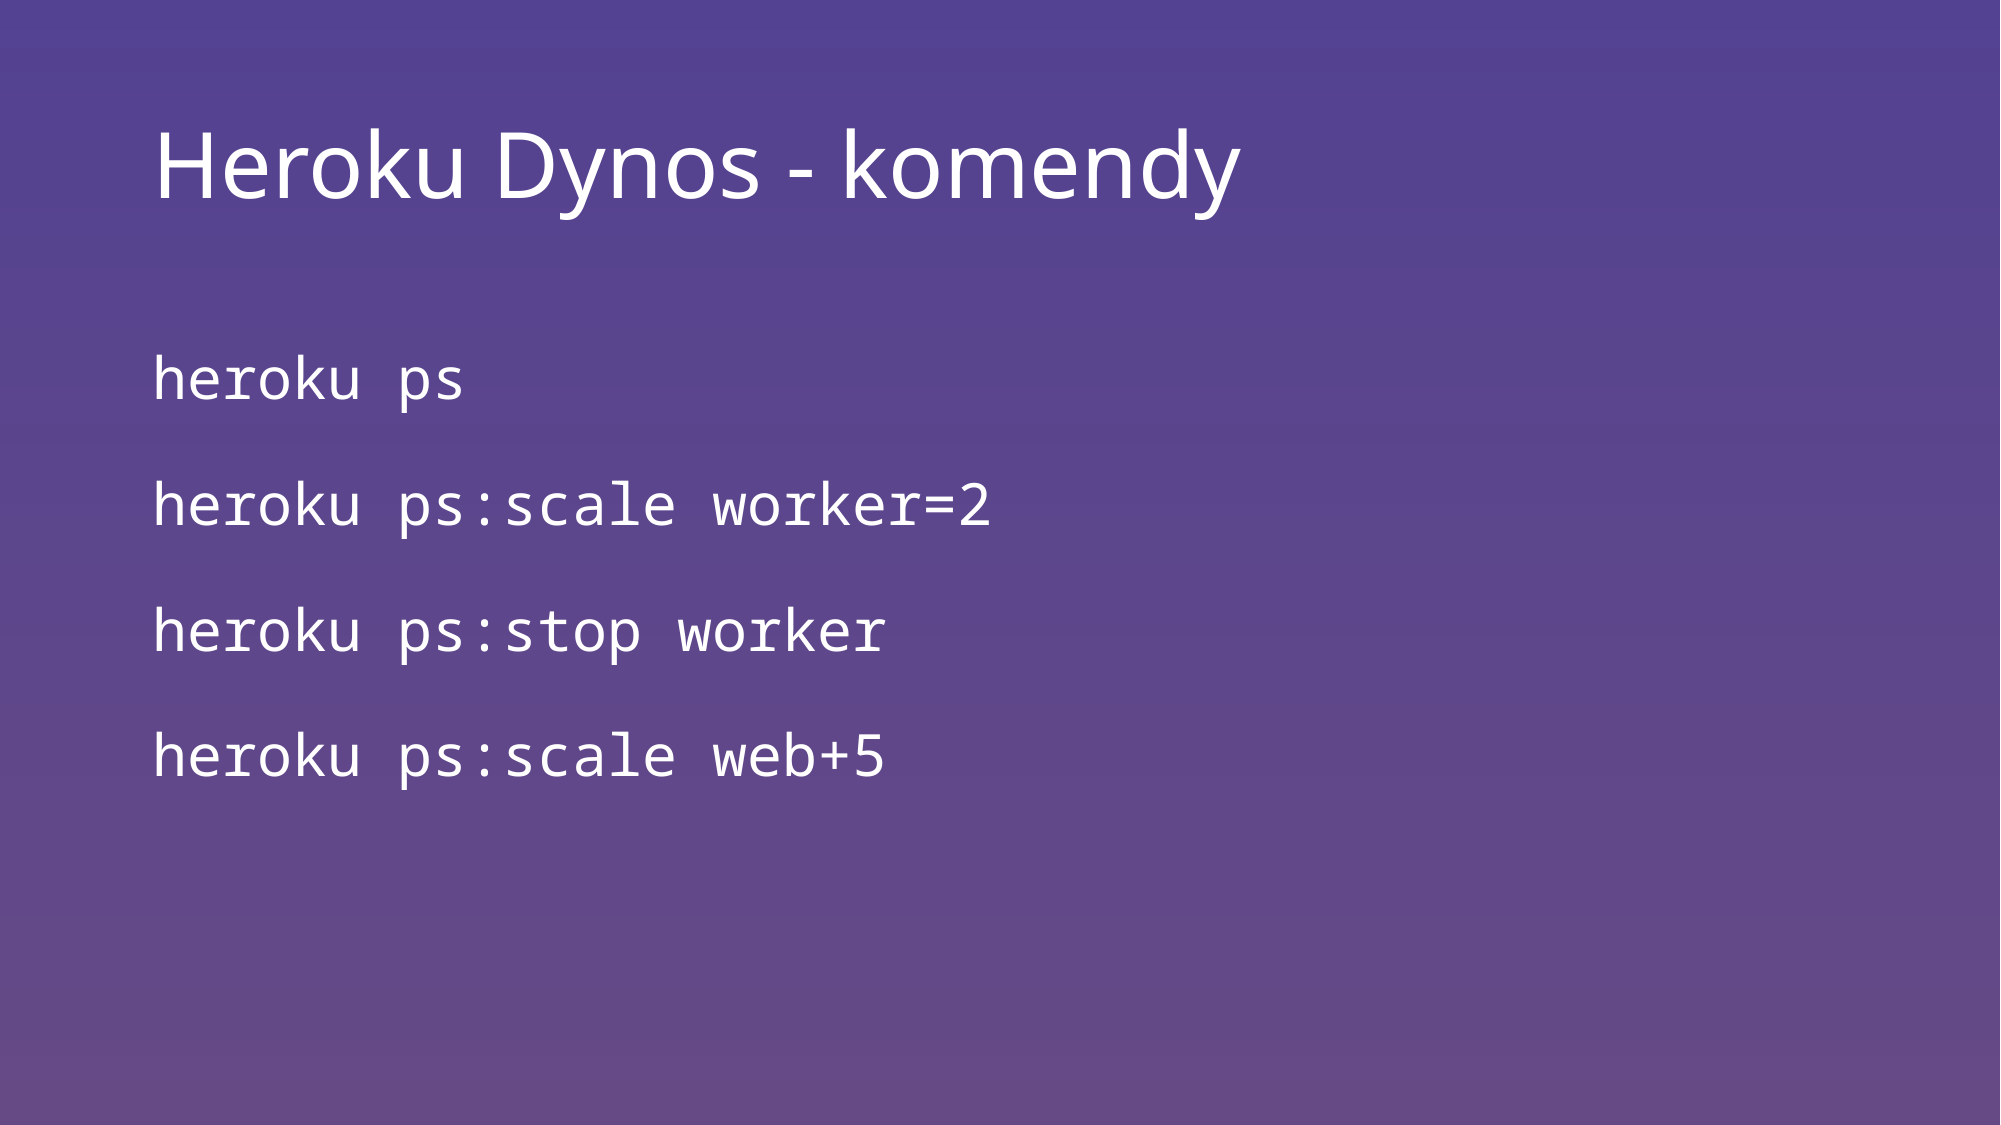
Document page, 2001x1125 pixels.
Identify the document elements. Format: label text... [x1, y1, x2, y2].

title Heroku Dynos - komendy [137, 59, 1863, 278]
list heroku ps heroku ps:scale worker=2 heroku ps:stop worker heroku ps:scale web+5 [137, 299, 1863, 1014]
